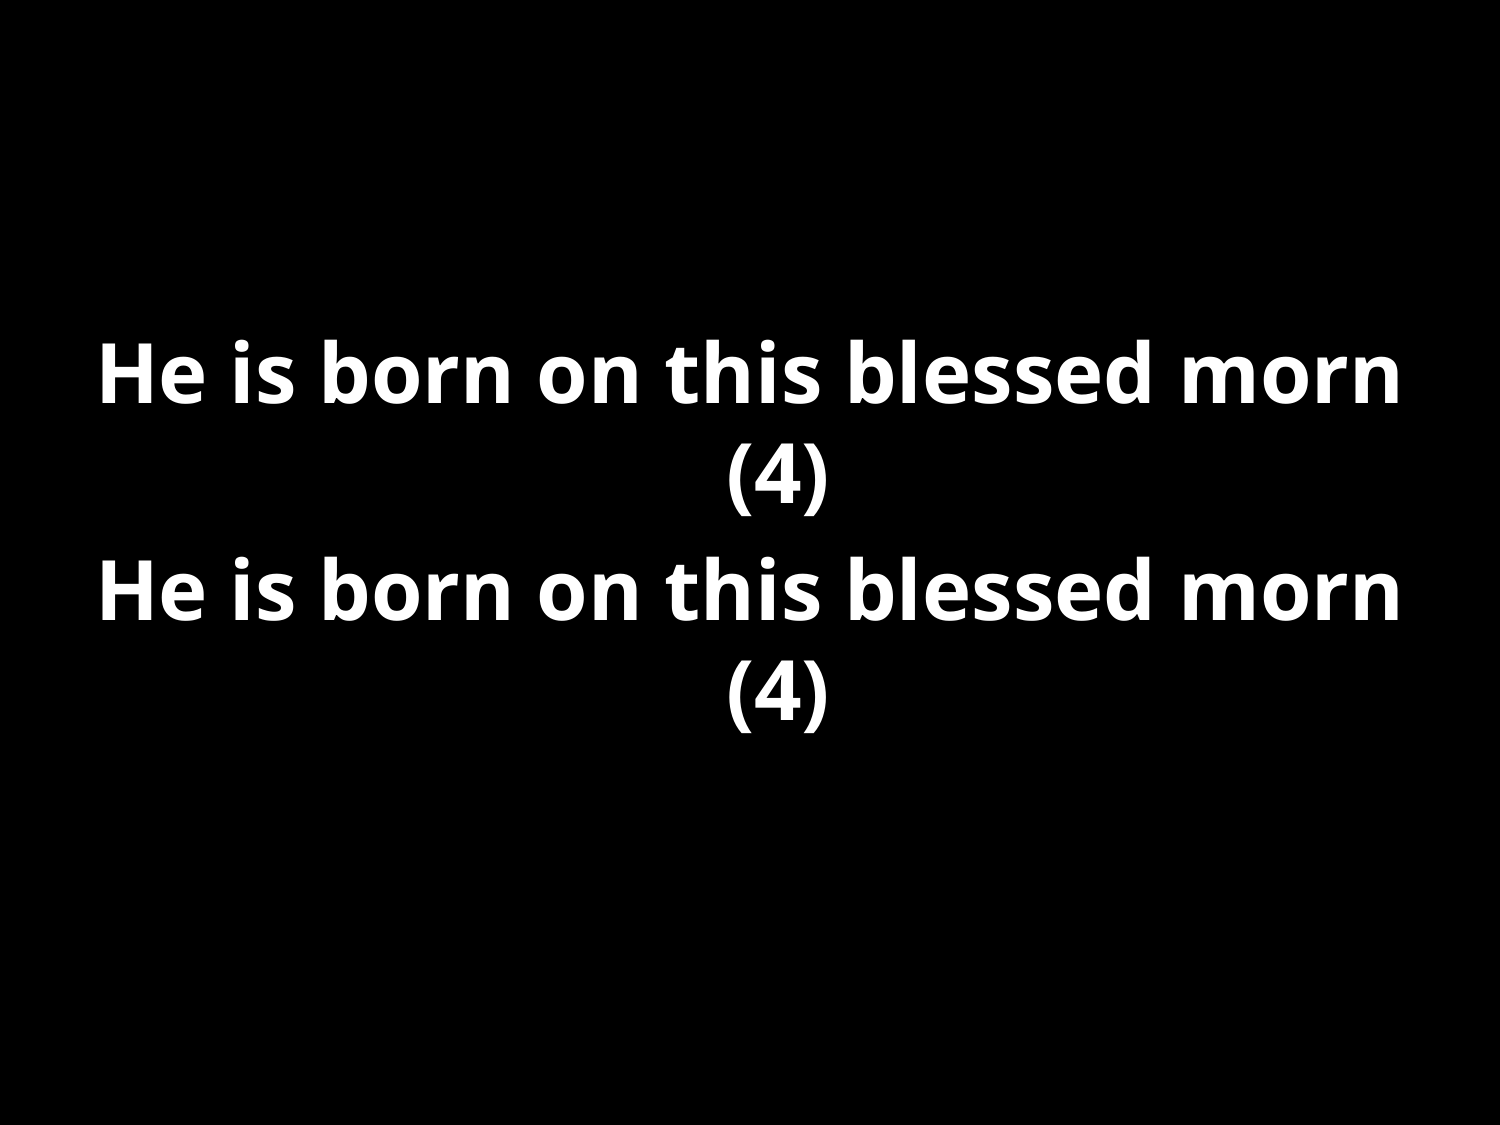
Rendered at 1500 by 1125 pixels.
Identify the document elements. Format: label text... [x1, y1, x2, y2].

list He is born on this blessed morn (4) He is born on this blessed morn (4) [74, 196, 1426, 1006]
